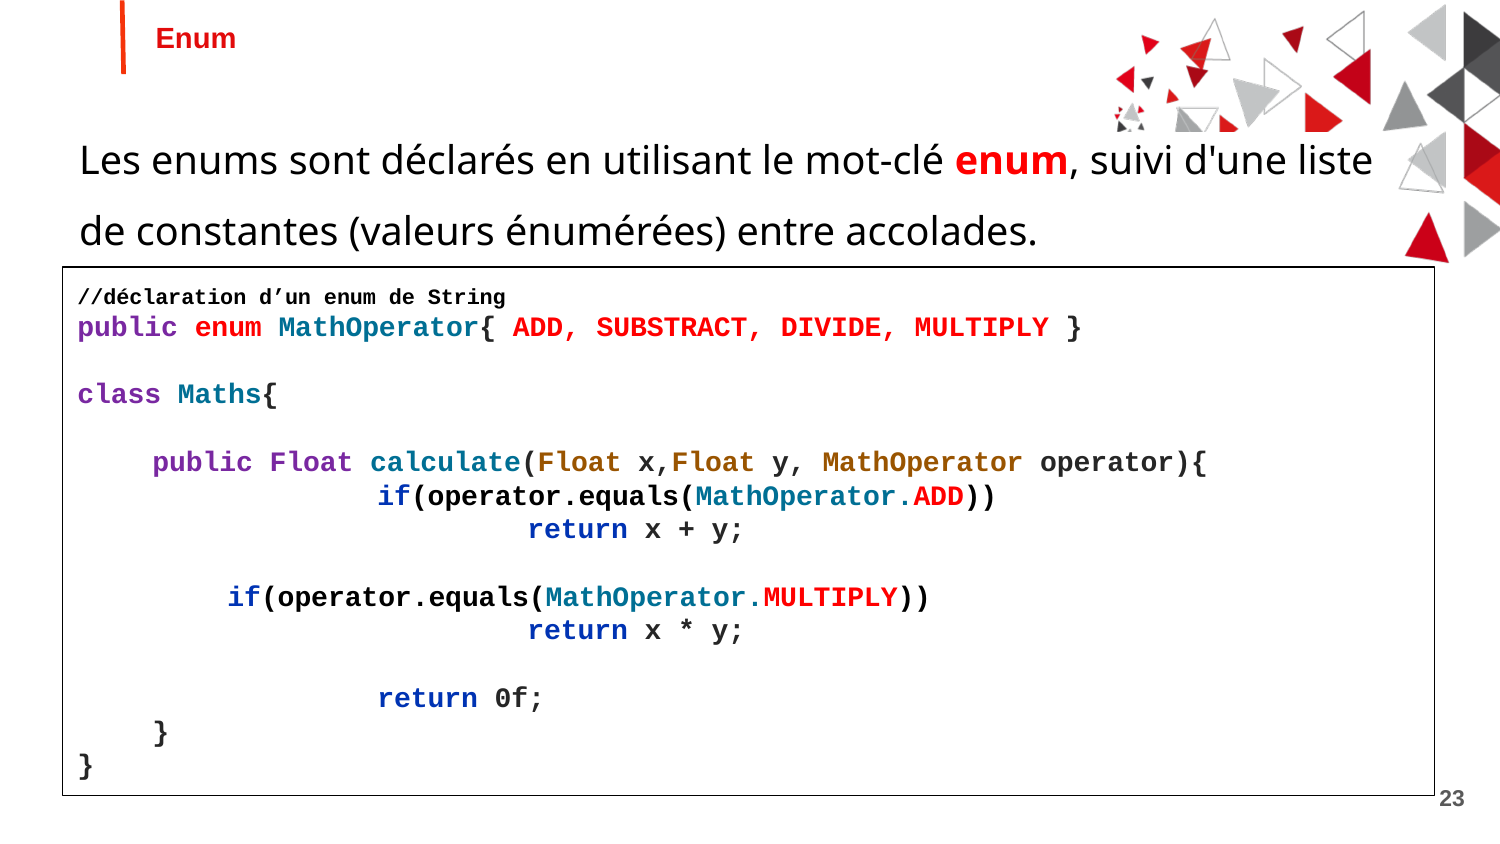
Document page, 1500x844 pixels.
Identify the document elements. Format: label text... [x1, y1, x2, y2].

picture [1110, 0, 1500, 268]
text_box //déclaration d’un enum de String public enum MathOperator{ ADD, SUBSTRACT, DIVIDE, MULTIPLY } class Maths{ public Float calculate(Float x,Float y, MathOperator operator){ if(operator.equals(MathOperator.ADD)) return x + y; if(operator.equals(MathOperator.MULTIPLY)) return x * y; return 0f; } } [62, 267, 1435, 796]
text_box Enum [140, 4, 898, 70]
slide_number 23 [1389, 764, 1480, 830]
text_box Les enums sont déclarés en utilisant le mot-clé enum, suivi d'une liste de constantes (valeurs énumérées) entre accolades. [64, 96, 1105, 269]
